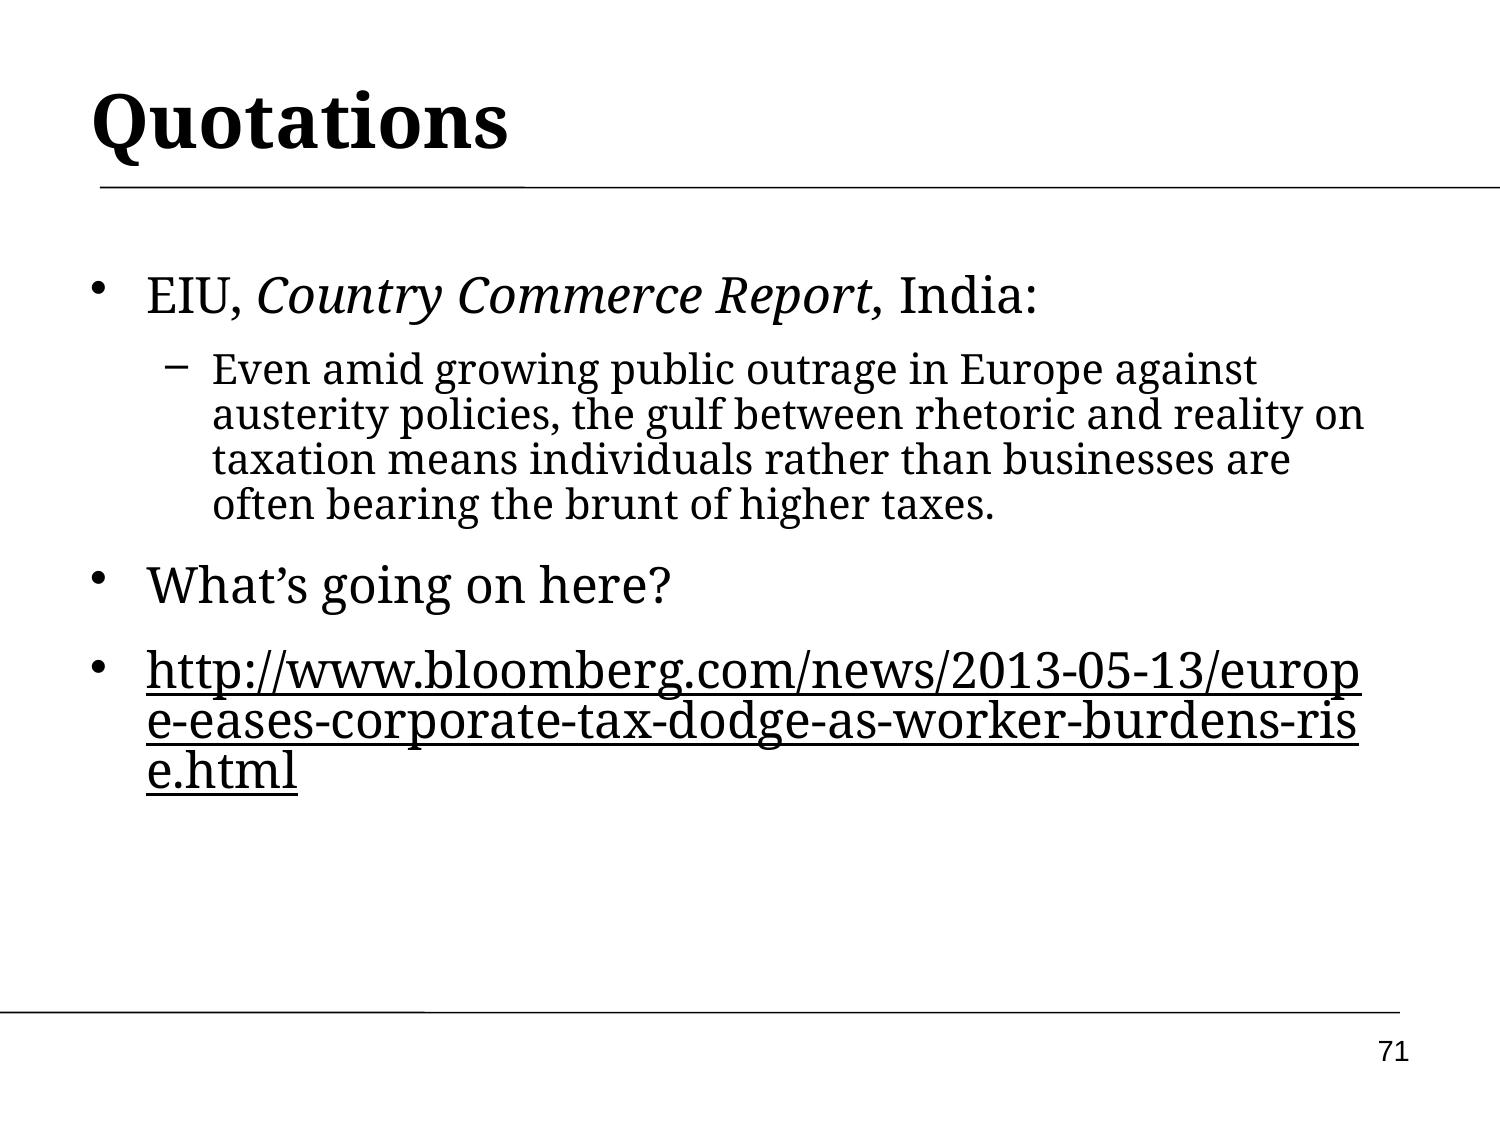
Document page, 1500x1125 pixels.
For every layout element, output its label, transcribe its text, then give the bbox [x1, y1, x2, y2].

title Quotations [75, 50, 1425, 188]
slide_number 71 [1074, 1024, 1426, 1103]
list EIU, Country Commerce Report, India: Even amid growing public outrage in Europe against austerity policies, the gulf between rhetoric and reality on taxation means individuals rather than businesses are often bearing the brunt of higher taxes. What’s going on here? http://www.bloomberg.com/news/2013-05-13/europe-eases-corporate-tax-dodge-as-worker-burdens-rise.html [75, 262, 1388, 1005]
